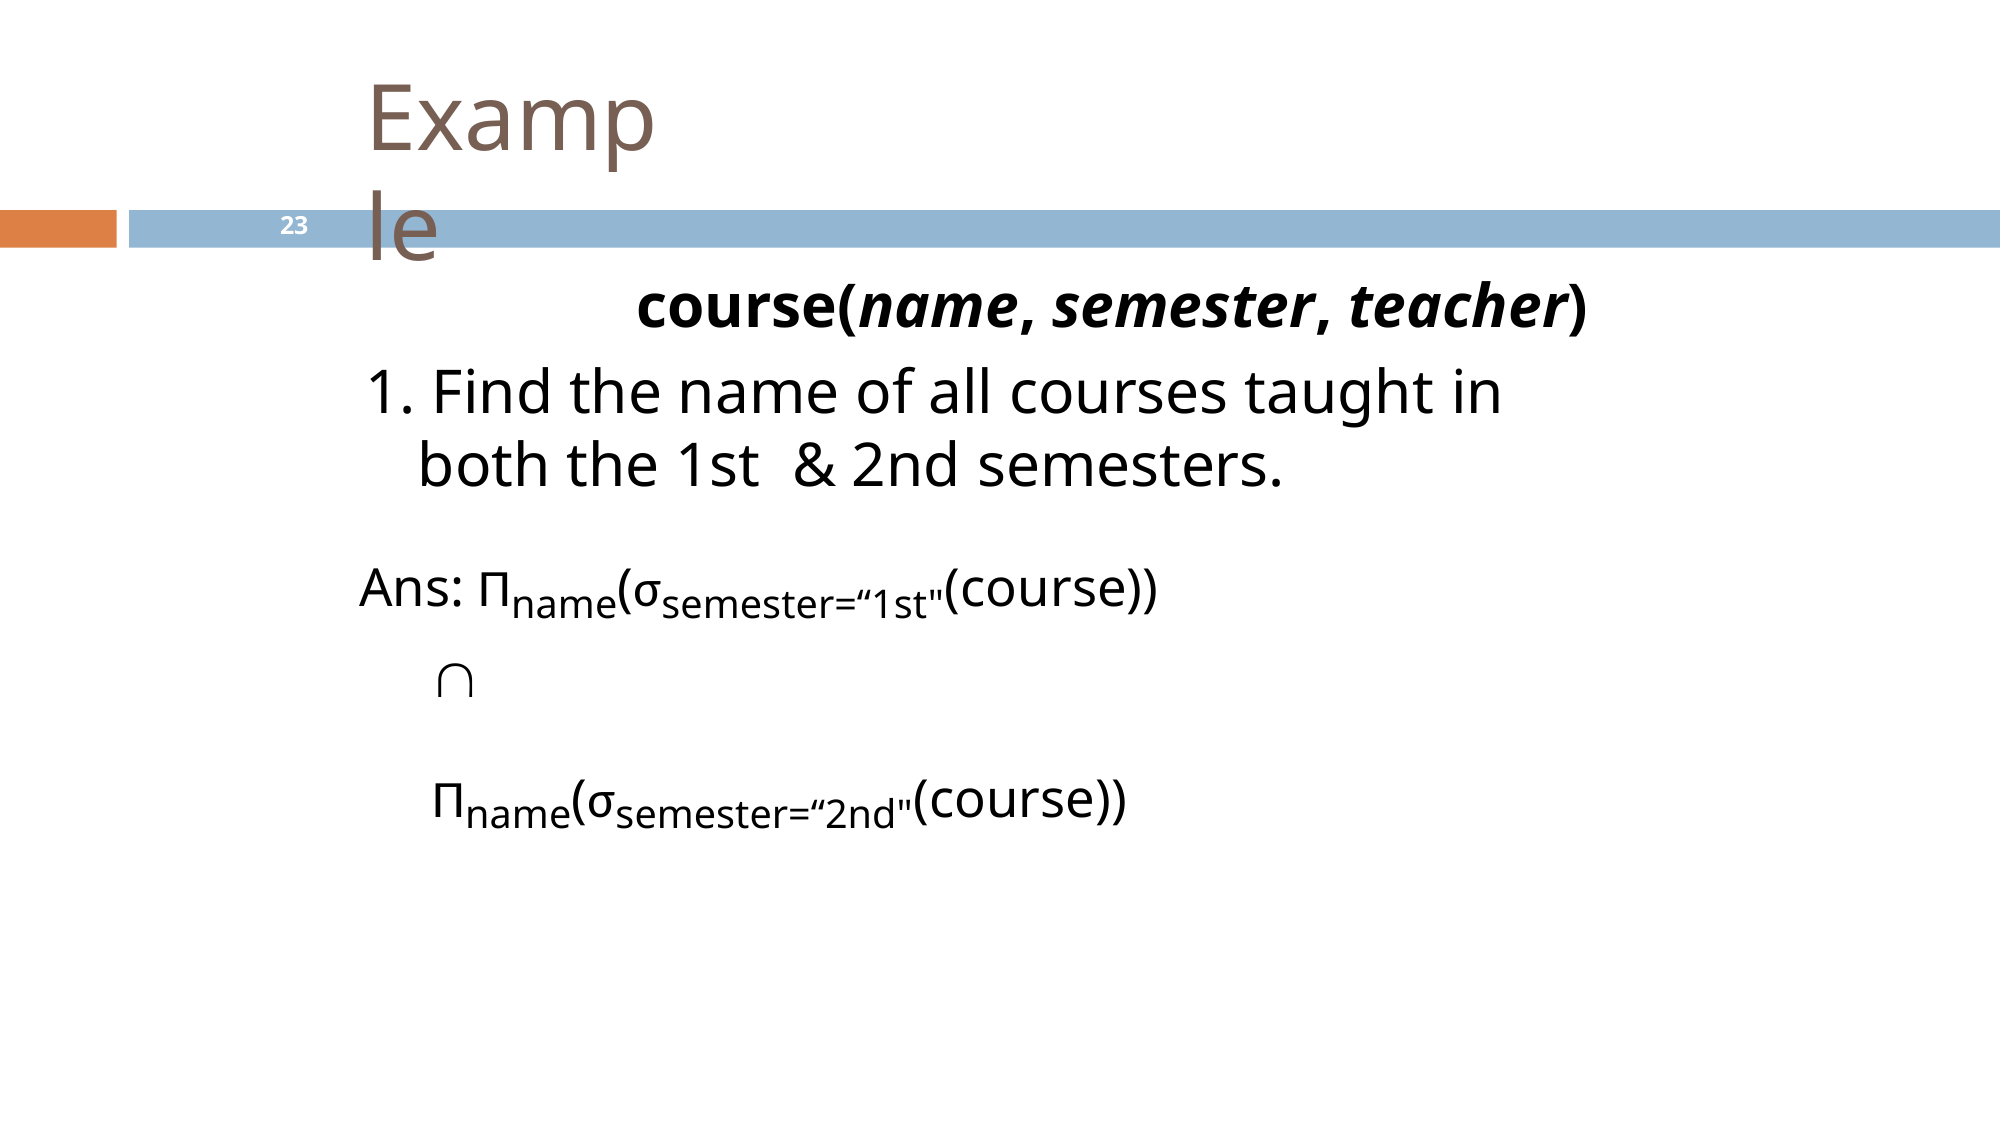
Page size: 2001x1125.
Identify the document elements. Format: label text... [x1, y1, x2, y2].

text_box 23 [278, 207, 309, 240]
title Example [363, 56, 683, 250]
text_box course(name, semester, teacher) 1. Find the name of all courses taught in both the 1st & 2nd semesters. Ans: Πname(σsemester=“1st"(course))  Πname(σsemester=“2nd"(course)) [359, 250, 1630, 847]
